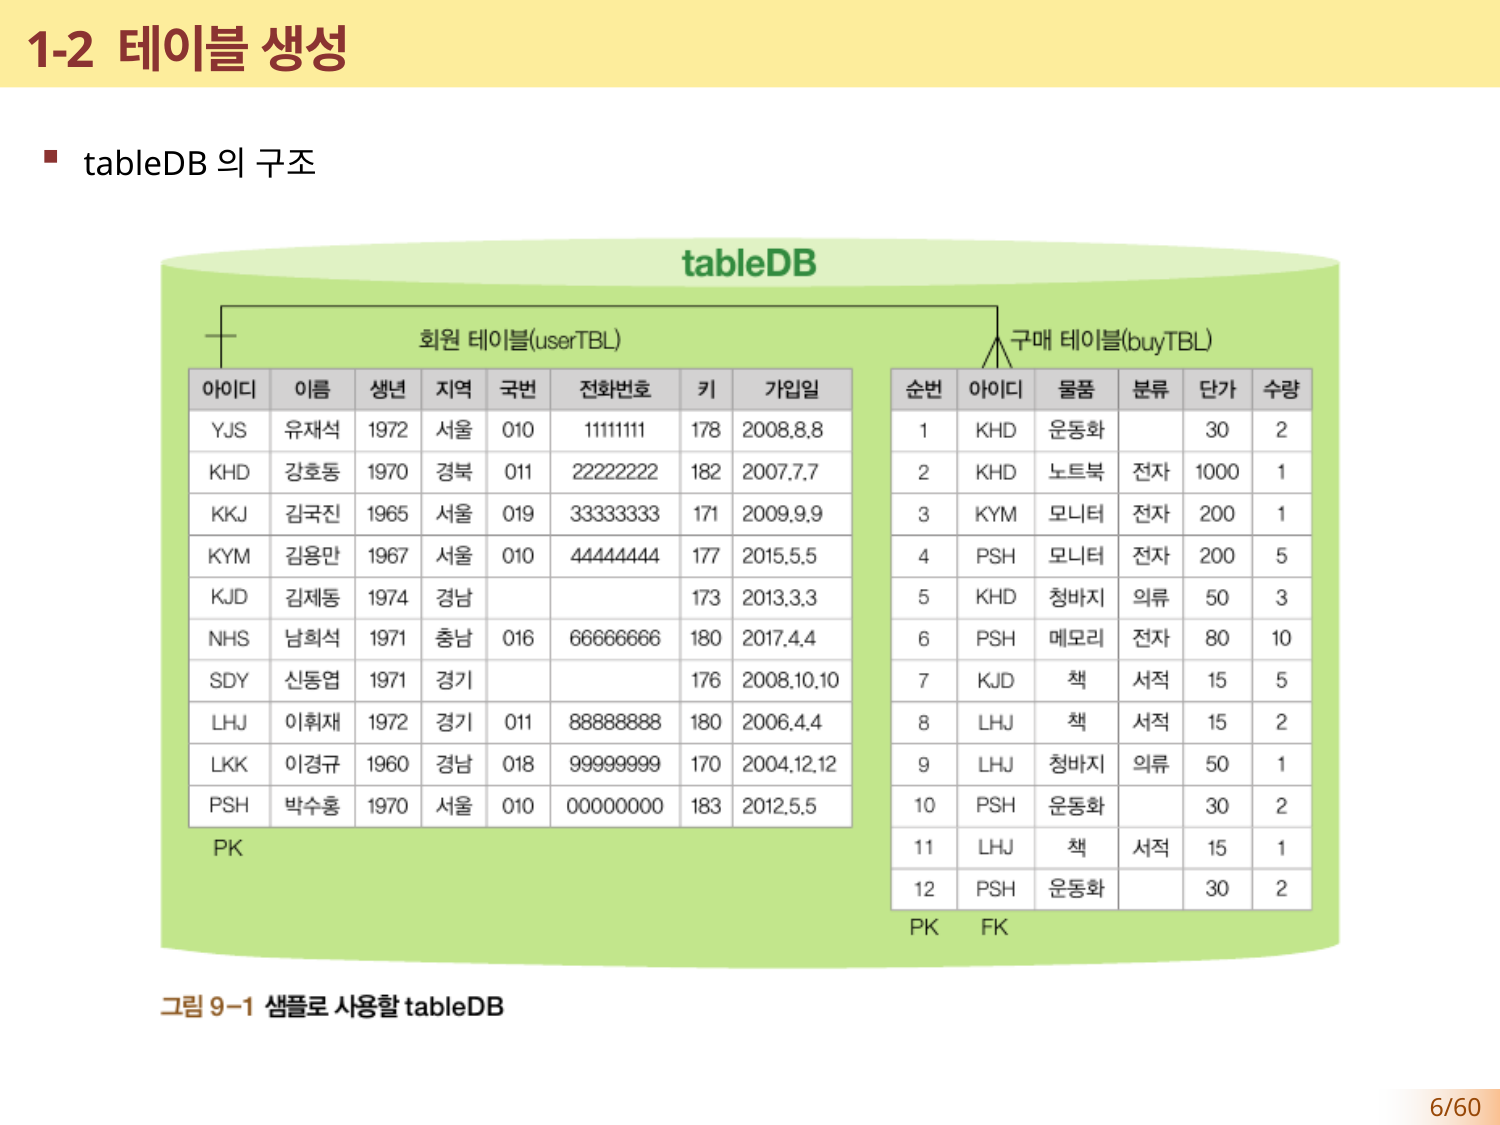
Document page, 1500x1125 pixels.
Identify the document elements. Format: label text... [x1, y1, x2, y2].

picture [148, 215, 1352, 1037]
title 1-2 테이블 생성 [10, 8, 1260, 87]
list tableDB의 구조 [10, 126, 1481, 1057]
